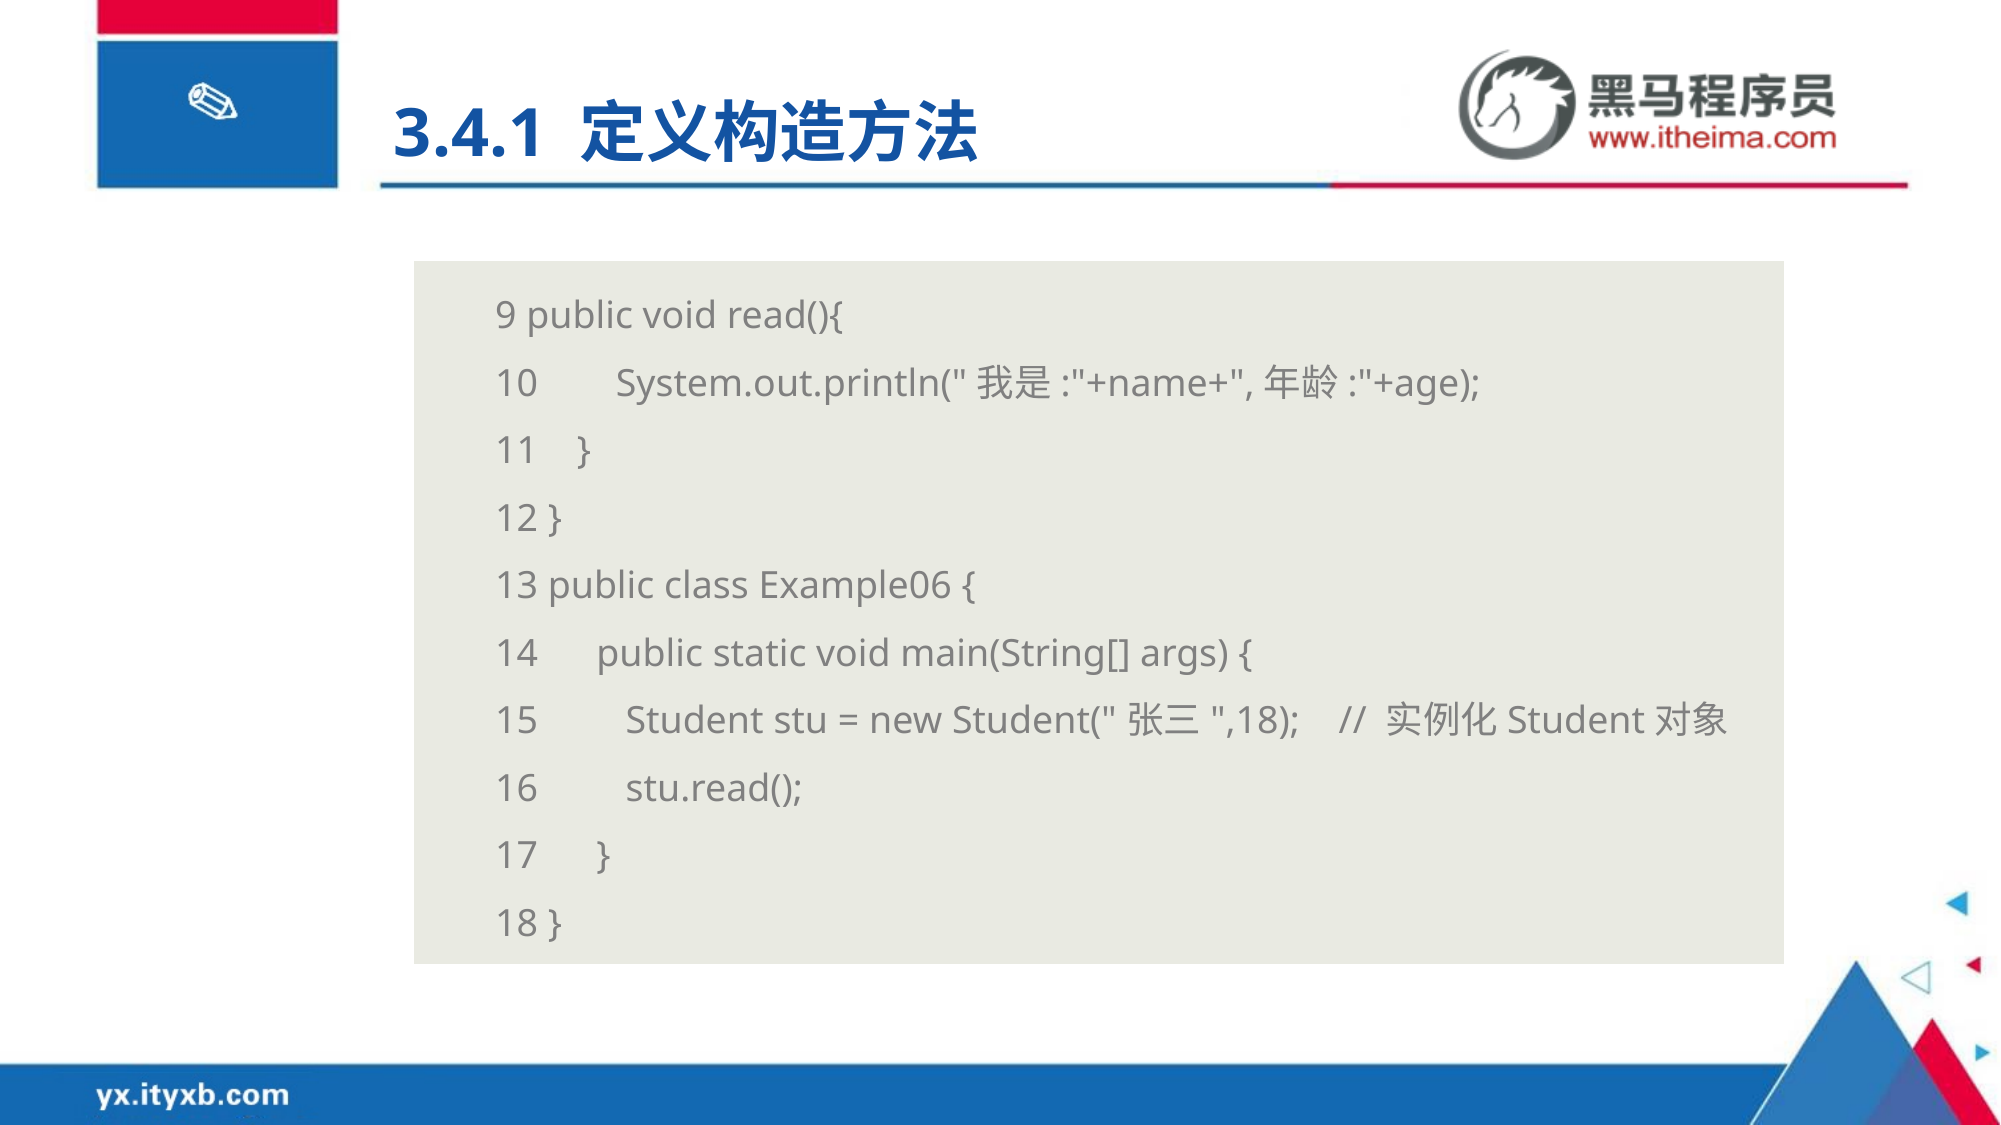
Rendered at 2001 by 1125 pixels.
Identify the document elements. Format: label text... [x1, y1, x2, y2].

picture [0, 0, 2001, 1125]
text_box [414, 261, 1784, 964]
text_box 3.4.1 定义构造方法 [379, 82, 1532, 177]
